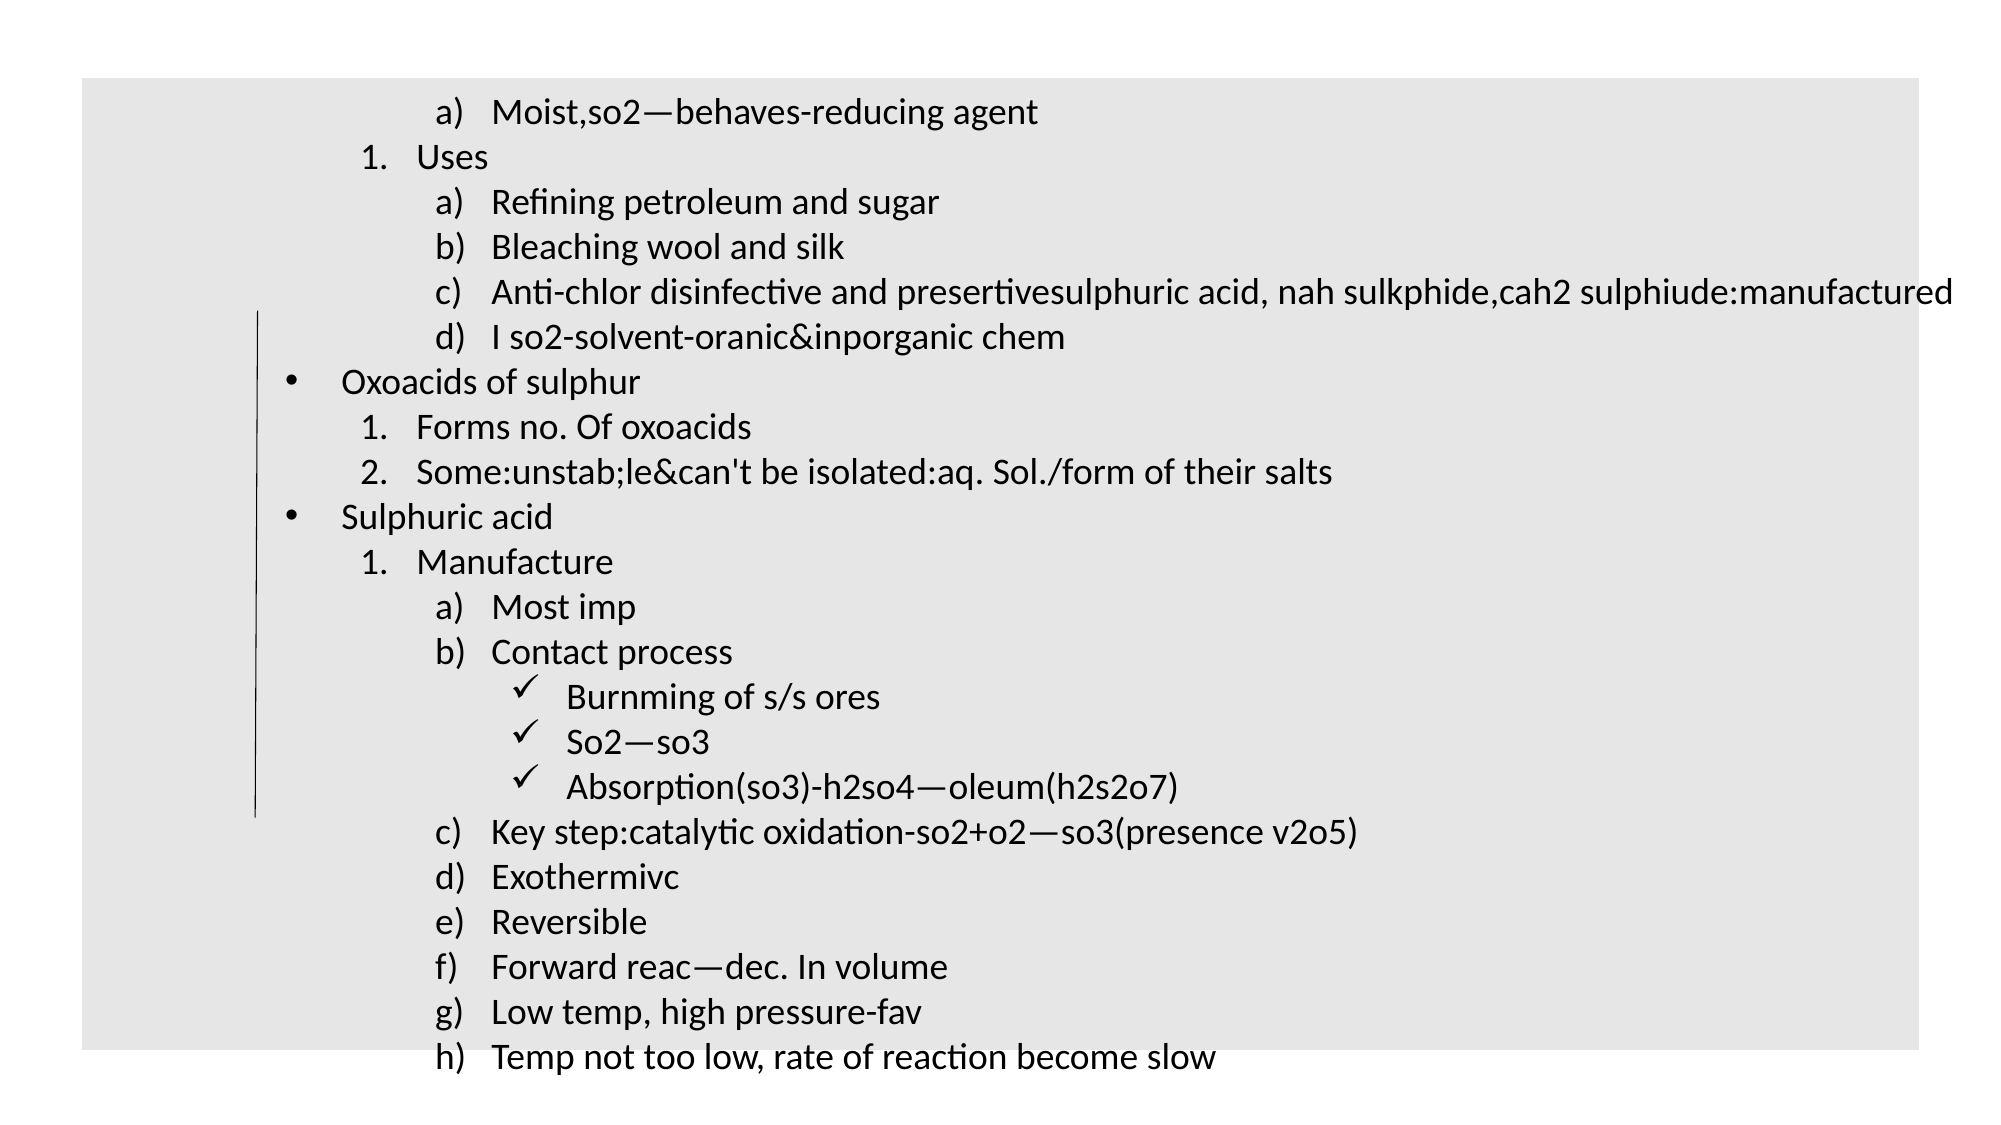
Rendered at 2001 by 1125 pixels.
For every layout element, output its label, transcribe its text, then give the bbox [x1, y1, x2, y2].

text_box [80, 76, 270, 1052]
text_box Moist,so2—behaves-reducing agent Uses Refining petroleum and sugar Bleaching wool and silk Anti-chlor disinfective and presertivesulphuric acid, nah sulkphide,cah2 sulphiude:manufactured I so2-solvent-oranic&inporganic chem Oxoacids of sulphur Forms no. Of oxoacids Some:unstab;le&can't be isolated:aq. Sol./form of their salts Sulphuric acid Manufacture Most imp Contact process Burnming of s/s ores So2—so3 Absorption(so3)-h2so4—oleum(h2s2o7) Key step:catalytic oxidation-so2+o2—so3(presence v2o5) Exothermivc Reversible Forward reac—dec. In volume Low temp, high pressure-fav Temp not too low, rate of reaction become slow [270, 34, 2000, 1125]
